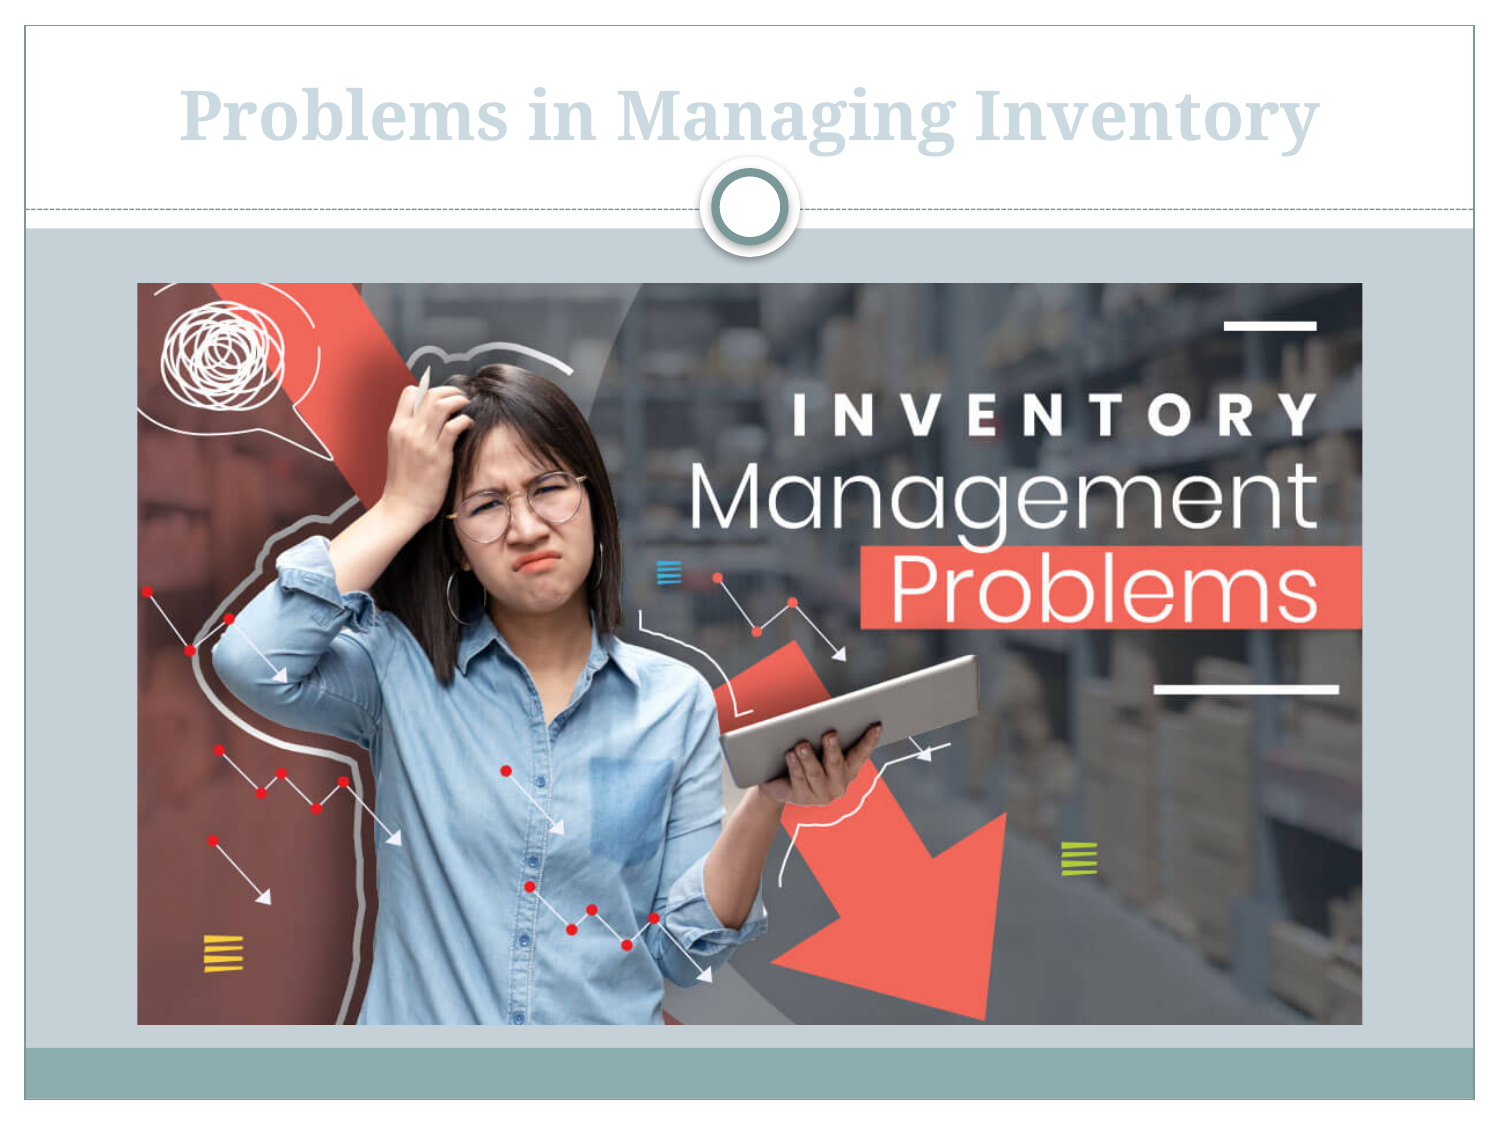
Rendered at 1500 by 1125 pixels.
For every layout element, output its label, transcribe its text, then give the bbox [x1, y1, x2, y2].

picture [137, 283, 1363, 1026]
title Problems in Managing Inventory [50, 37, 1450, 162]
